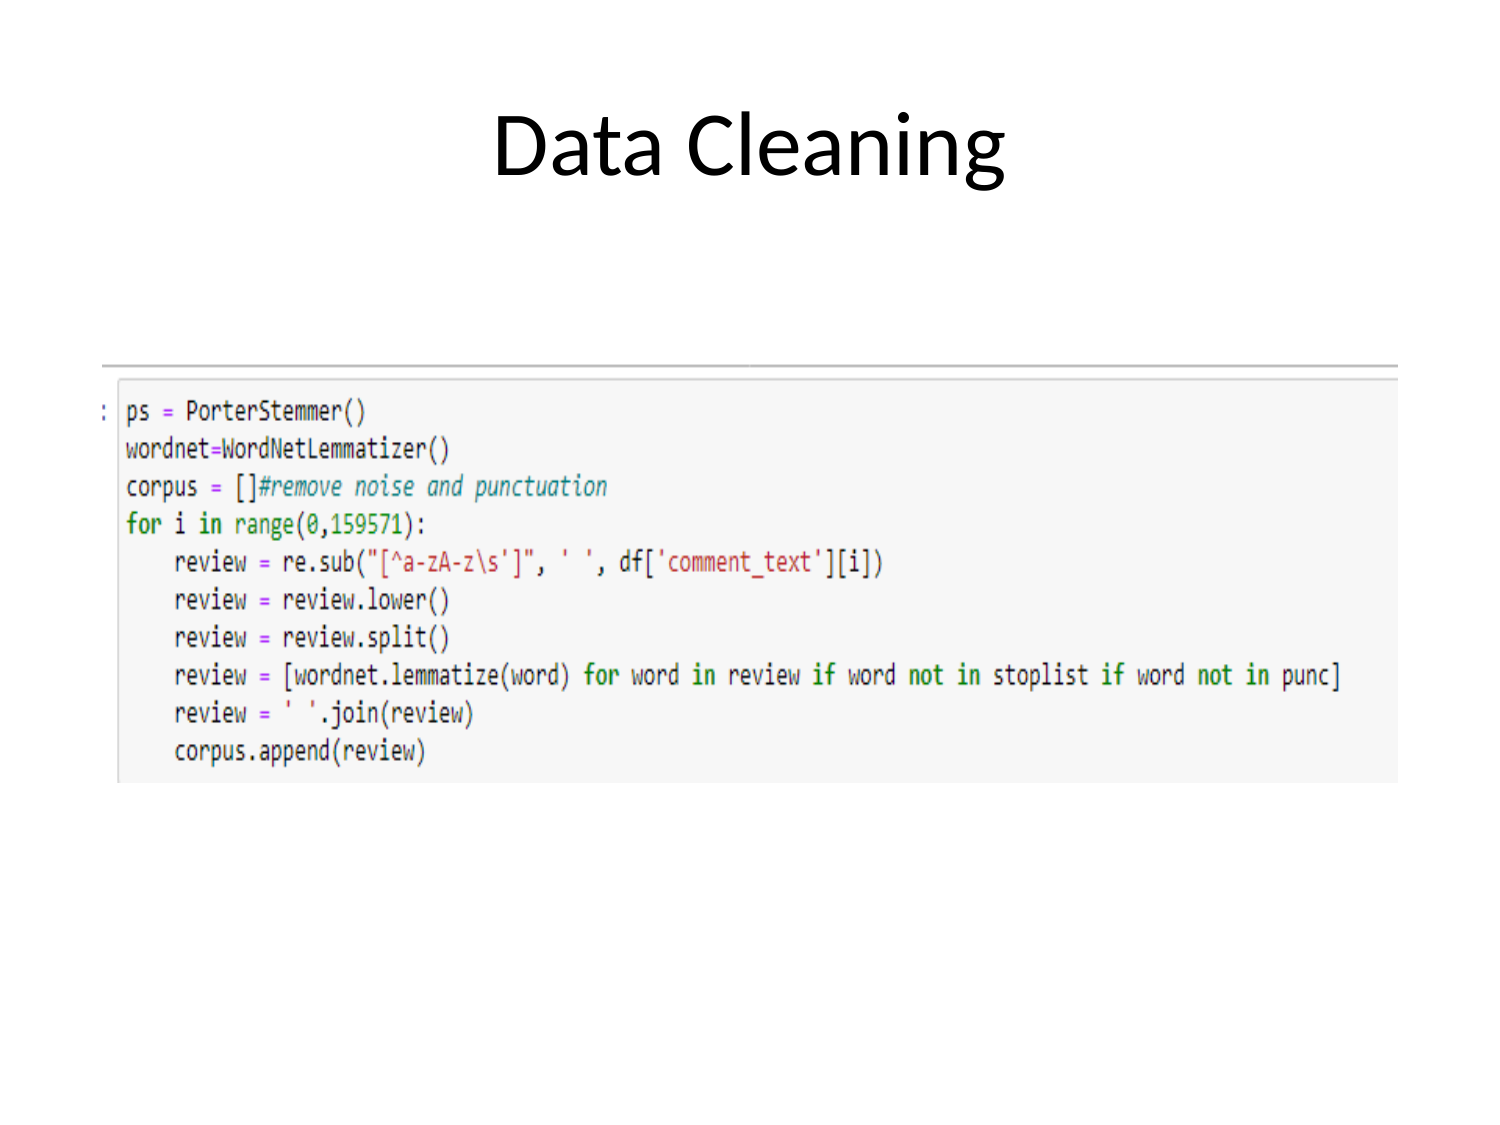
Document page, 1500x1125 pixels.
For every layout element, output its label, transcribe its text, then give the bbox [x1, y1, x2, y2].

title Data Cleaning [75, 45, 1425, 233]
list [102, 361, 1398, 783]
